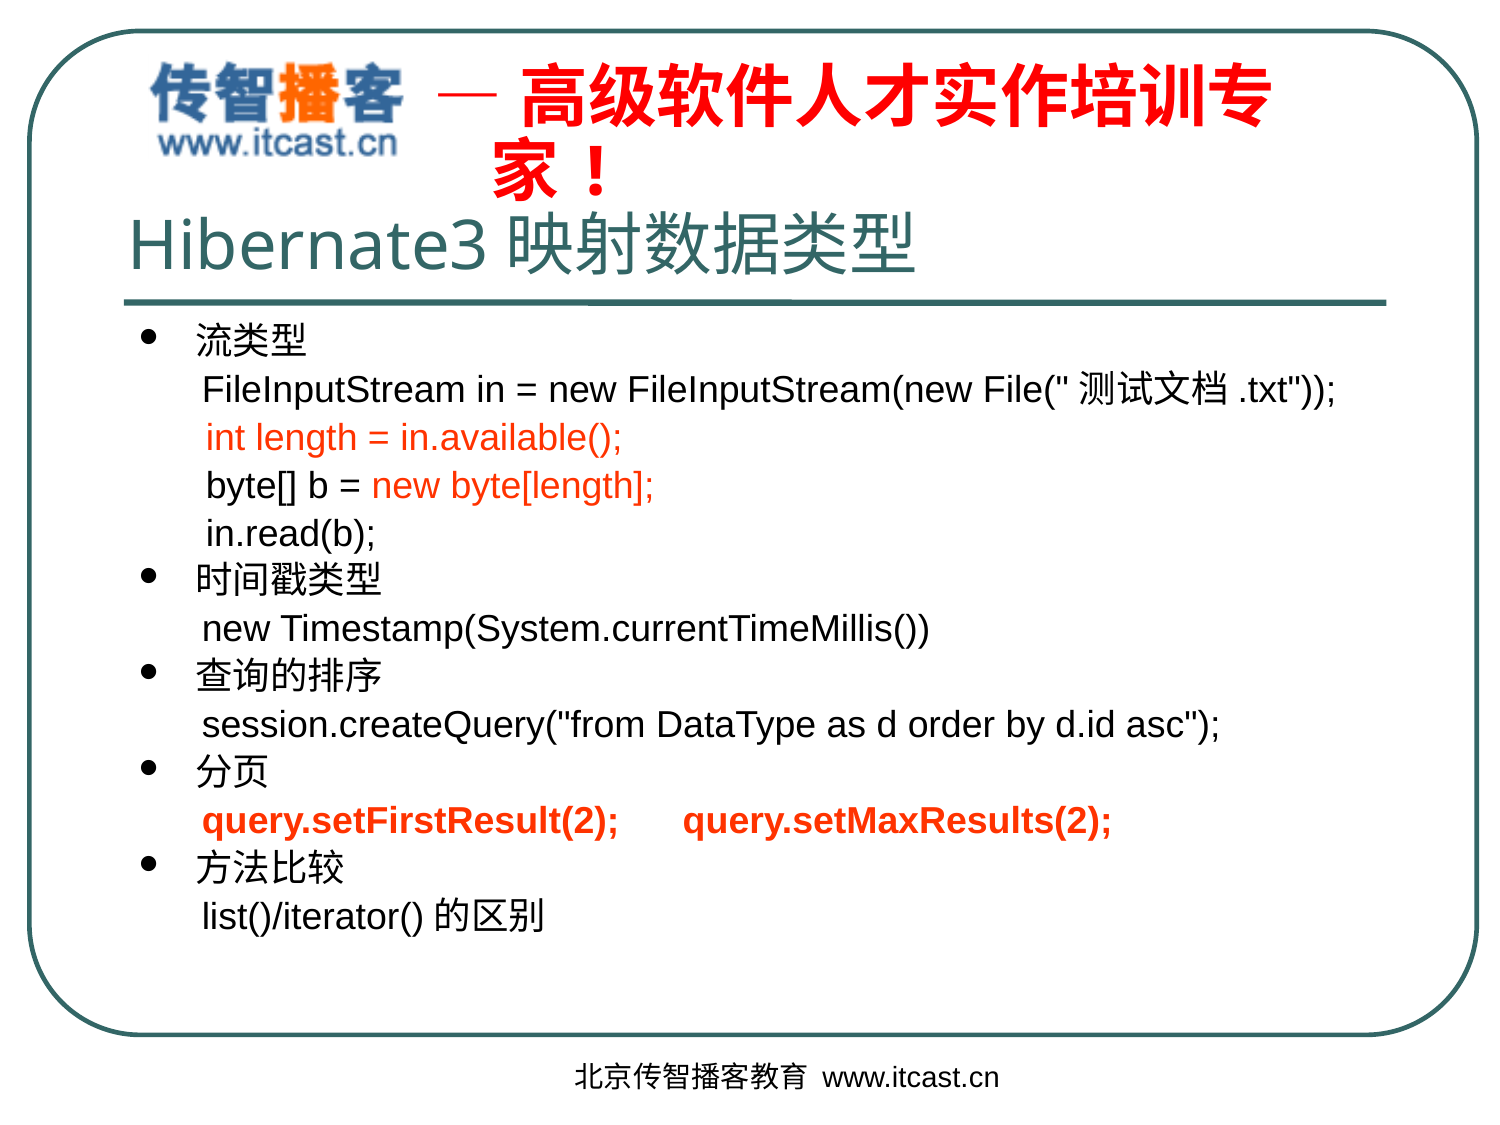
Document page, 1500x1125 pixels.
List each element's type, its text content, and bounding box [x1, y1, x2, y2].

footer 北京传智播客教育 www.itcast.cn [549, 1050, 1026, 1125]
list 流类型 FileInputStream in = new FileInputStream(new File("测试文档.txt")); int length = in.available(); byte[] b = new byte[length]; in.read(b); 时间戳类型 new Timestamp(System.currentTimeMillis()) 查询的排序 session.createQuery("from DataType as d order by d.id asc"); 分页 query.setFirstResult(2); query.setMaxResults(2); 方法比较 list()/iterator()的区别 [123, 314, 1387, 1024]
title Hibernate3映射数据类型 [111, 54, 1375, 292]
